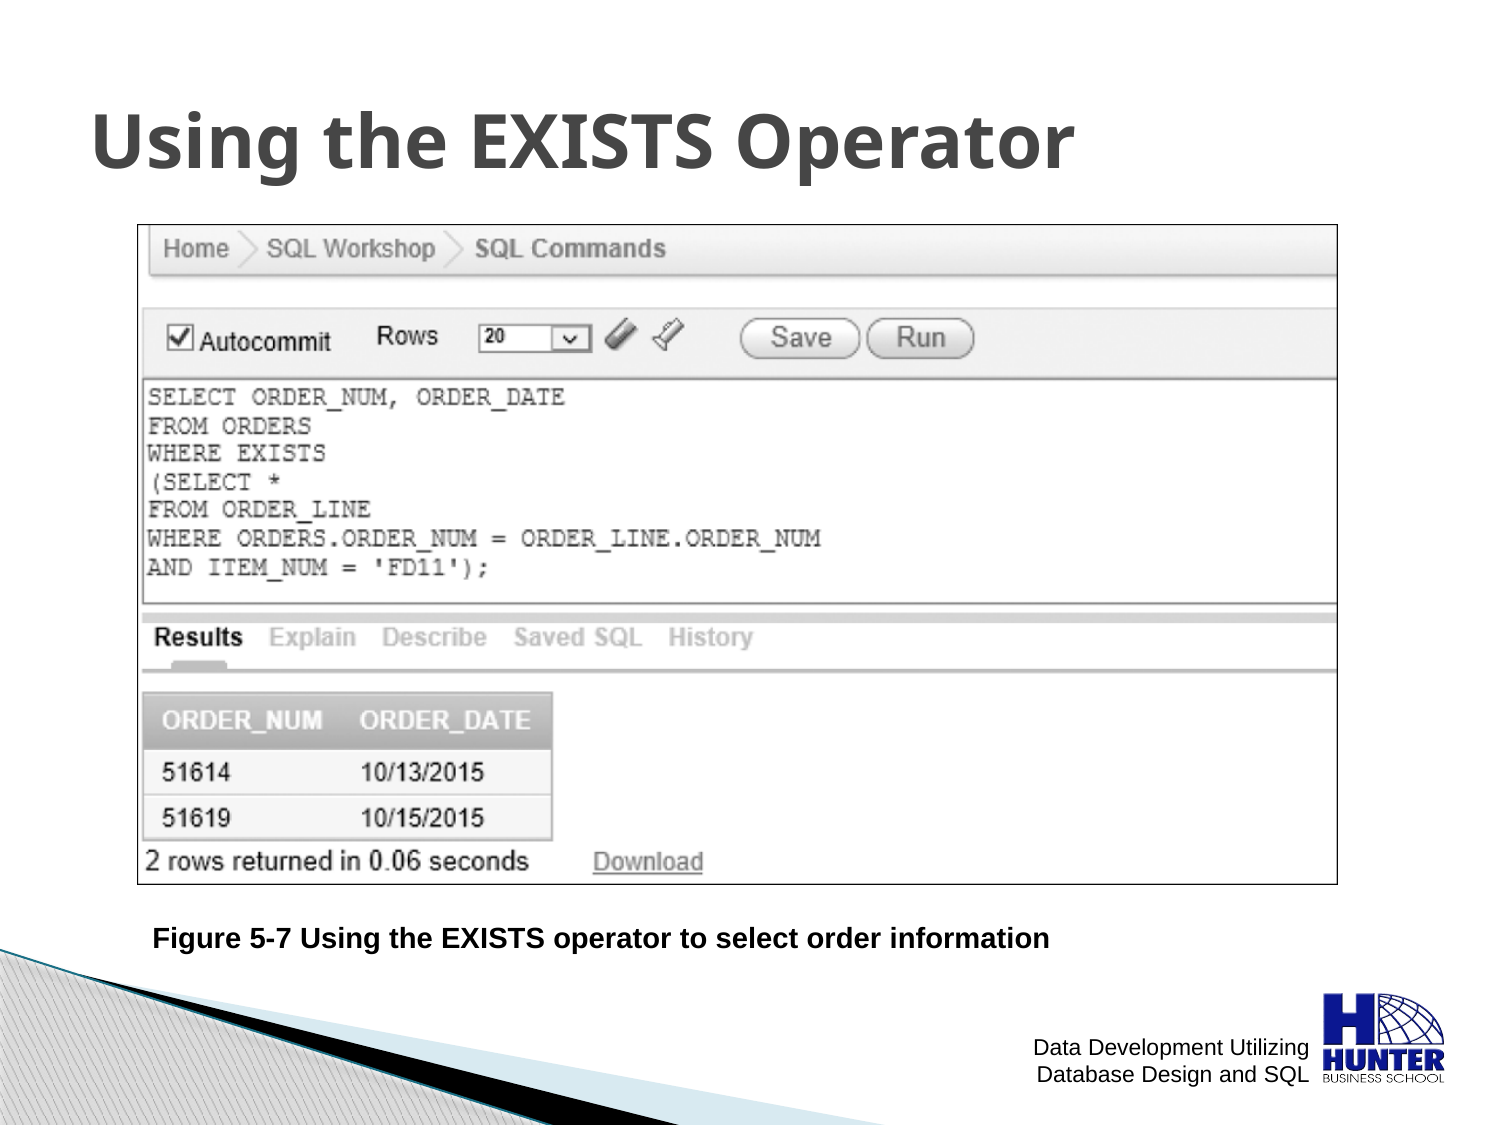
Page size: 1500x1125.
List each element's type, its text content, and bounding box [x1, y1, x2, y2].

title Using the EXISTS Operator [75, 45, 1425, 233]
picture [1323, 993, 1445, 1084]
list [137, 224, 1338, 886]
text_box Figure 5-7 Using the EXISTS operator to select order information [137, 912, 1313, 963]
